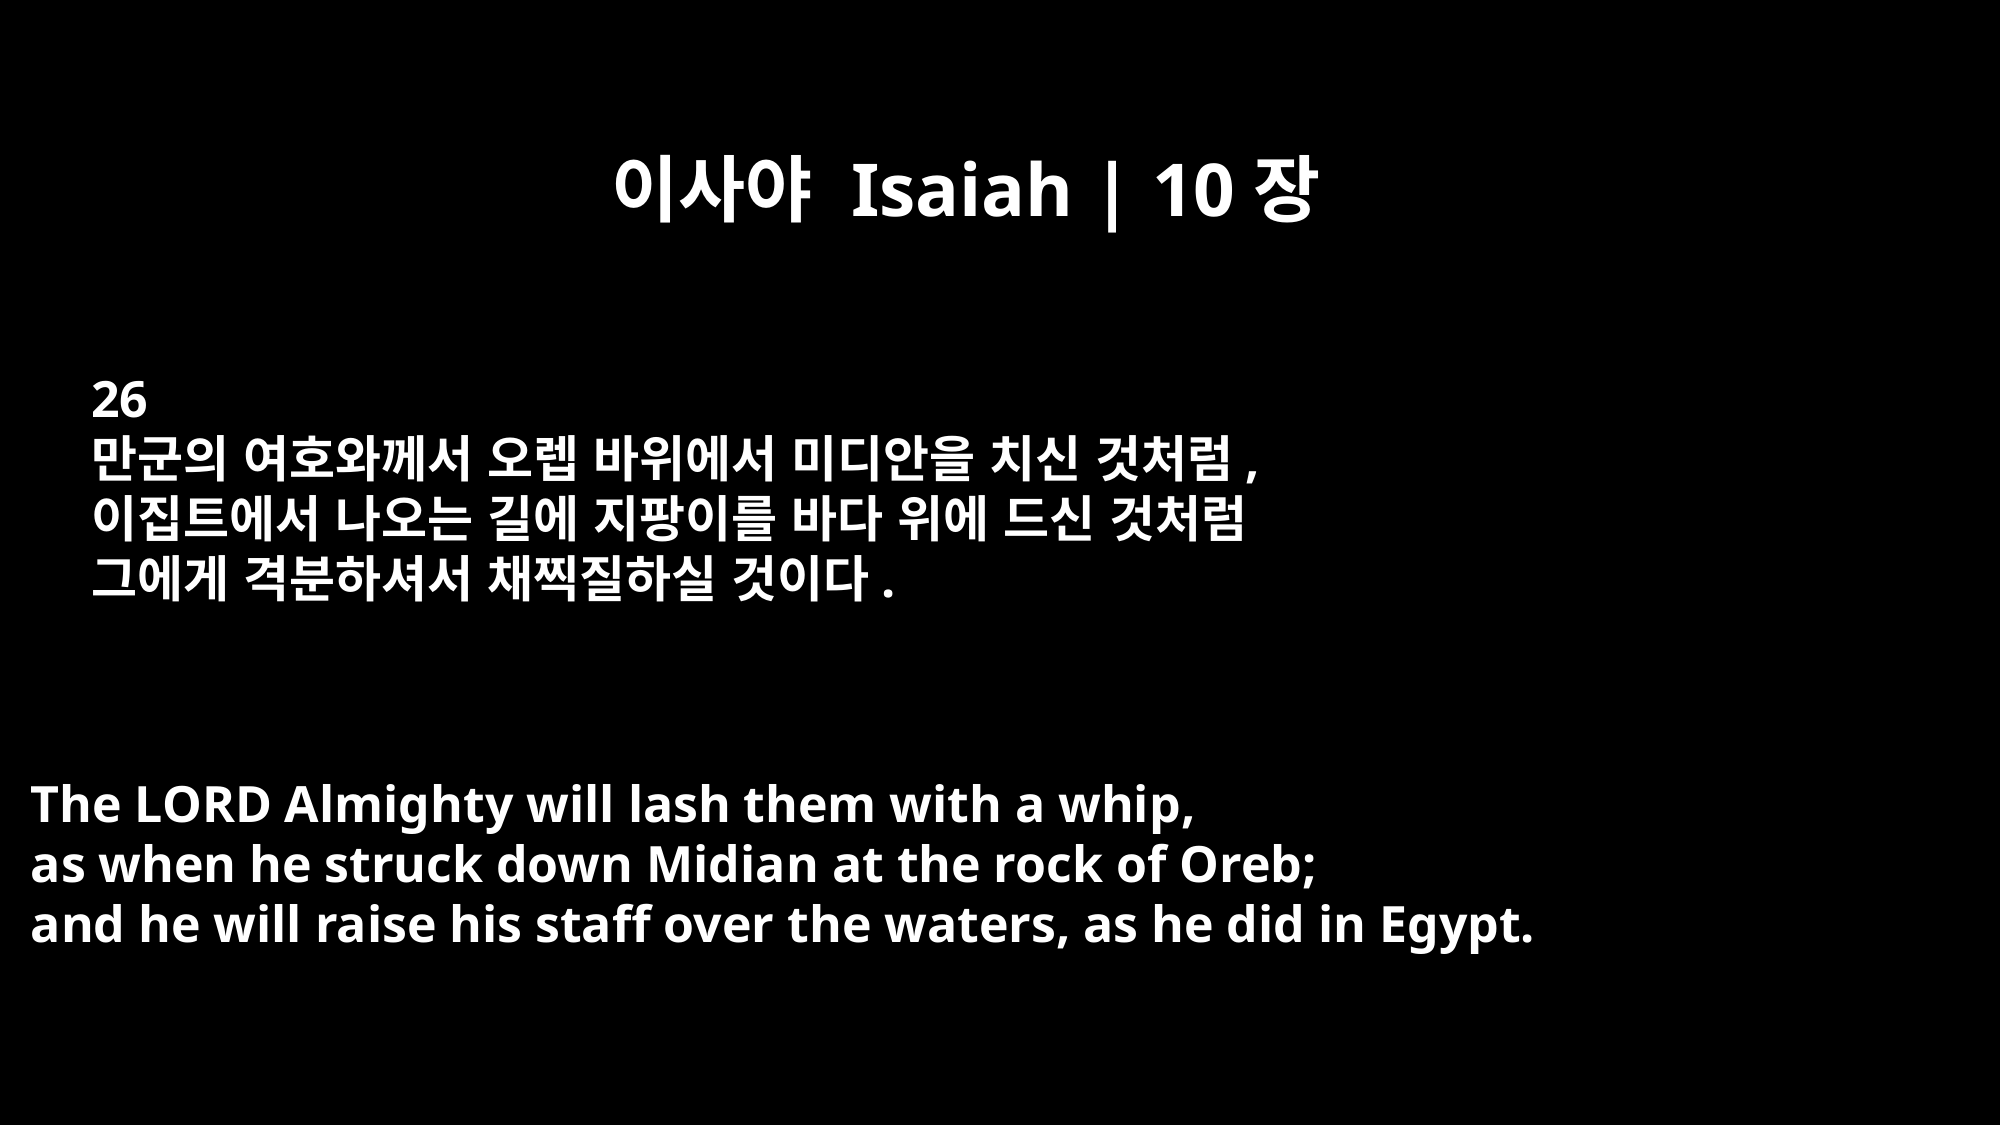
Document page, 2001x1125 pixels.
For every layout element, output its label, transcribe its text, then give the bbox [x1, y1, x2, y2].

text_box 26 만군의 여호와께서 오렙 바위에서 미디안을 치신 것처럼, 이집트에서 나오는 길에 지팡이를 바다 위에 드신 것처럼 그에게 격분하셔서 채찍질하실 것이다. [76, 359, 1275, 615]
text_box The LORD Almighty will lash them with a whip, as when he struck down Midian at the rock of Oreb; and he will raise his staff over the waters, as he did in Egypt. [16, 764, 1551, 960]
text_box 이사야 Isaiah | 10장 [596, 136, 1336, 239]
